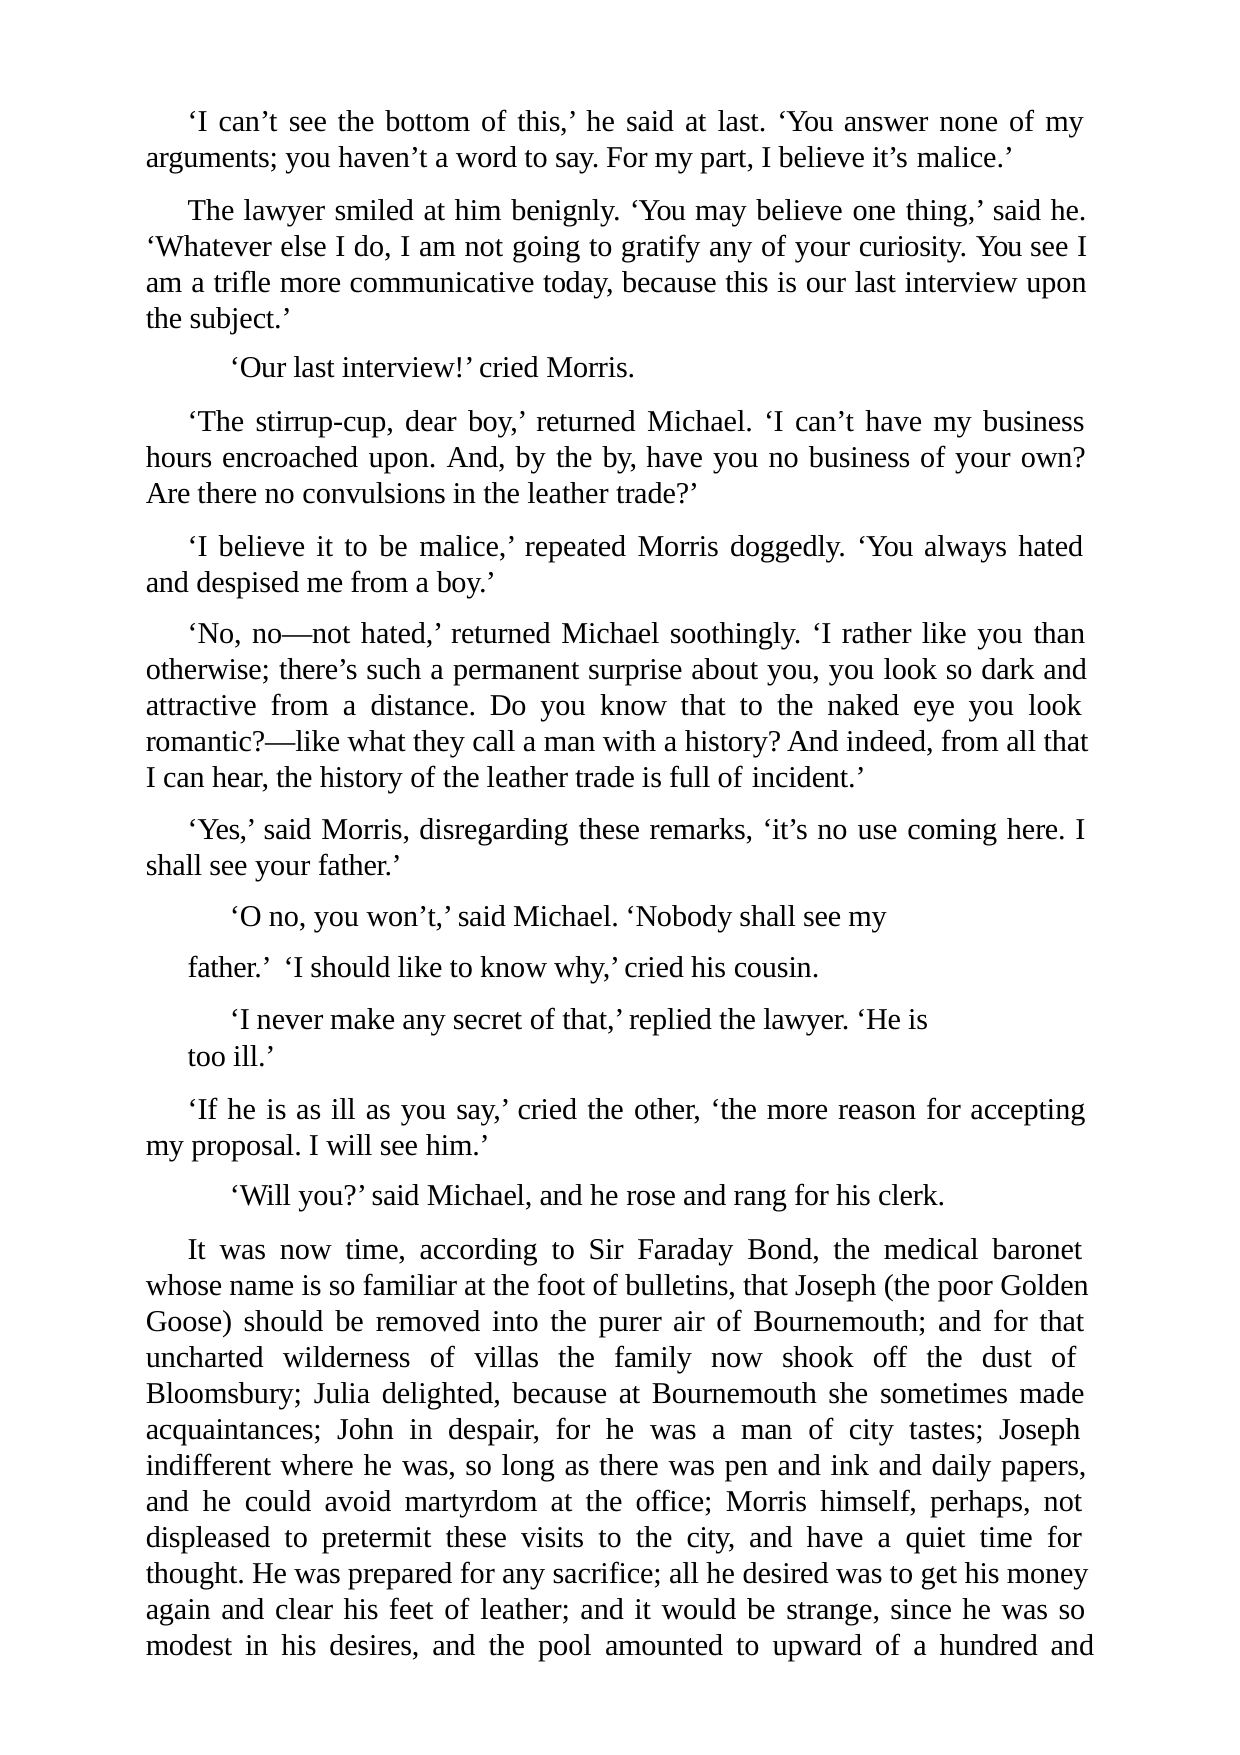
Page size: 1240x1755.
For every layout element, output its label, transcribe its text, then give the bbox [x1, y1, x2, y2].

text_box ‘I can’t see the bottom of this,’ he said at last. ‘You answer none of my arguments; you haven’t a word to say. For my part, I believe it’s malice.’ The lawyer smiled at him benignly. ‘You may believe one thing,’ said he. ‘Whatever else I do, I am not going to gratify any of your curiosity. You see I am a trifle more communicative today, because this is our last interview upon the subject.’ ‘Our last interview!’ cried Morris. ‘The stirrup-cup, dear boy,’ returned Michael. ‘I can’t have my business hours encroached upon. And, by the by, have you no business of your own? Are there no convulsions in the leather trade?’ ‘I believe it to be malice,’ repeated Morris doggedly. ‘You always hated and despised me from a boy.’ ‘No, no—not hated,’ returned Michael soothingly. ‘I rather like you than otherwise; there’s such a permanent surprise about you, you look so dark and attractive from a distance. Do you know that to the naked eye you look romantic?—like what they call a man with a history? And indeed, from all that I can hear, the history of the leather trade is full of incident.’ ‘Yes,’ said Morris, disregarding these remarks, ‘it’s no use coming here. I shall see your father.’ ‘O no, you won’t,’ said Michael. ‘Nobody shall see my father.’ ‘I should like to know why,’ cried his cousin. ‘I never make any secret of that,’ replied the lawyer. ‘He is too ill.’ ‘If he is as ill as you say,’ cried the other, ‘the more reason for accepting my proposal. I will see him.’ ‘Will you?’ said Michael, and he rose and rang for his clerk. It was now time, according to Sir Faraday Bond, the medical baronet whose name is so familiar at the foot of bulletins, that Joseph (the poor Golden Goose) should be removed into the purer air of Bournemouth; and for that uncharted wilderness of villas the family now shook off the dust of Bloomsbury; Julia delighted, because at Bournemouth she sometimes made acquaintances; John in despair, for he was a man of city tastes; Joseph indifferent where he was, so long as there was pen and ink and daily papers, and he could avoid martyrdom at the office; Morris himself, perhaps, not displeased to pretermit these visits to the city, and have a quiet time for thought. He was prepared for any sacrifice; all he desired was to get his money again and clear his feet of leather; and it would be strange, since he was so modest in his desires, and the pool amounted to upward of a hundred and [143, 98, 1097, 1662]
